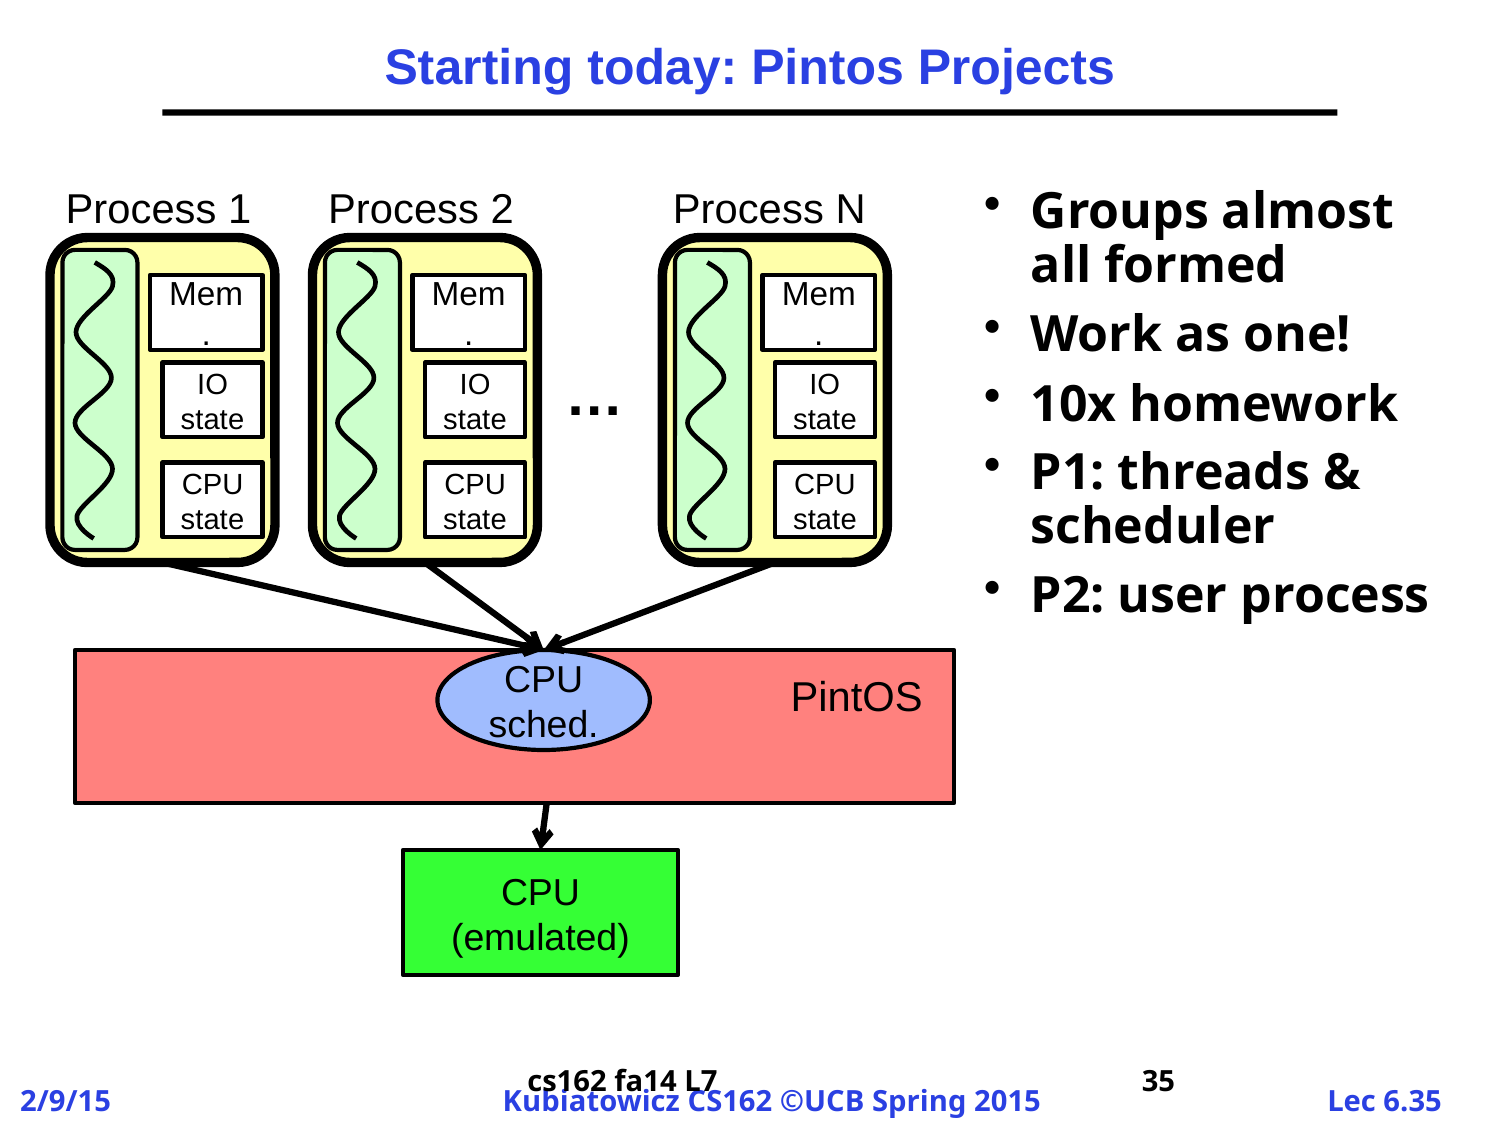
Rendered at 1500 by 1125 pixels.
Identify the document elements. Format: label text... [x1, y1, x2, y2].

text_box Process 2 [313, 174, 530, 235]
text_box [162, 562, 544, 651]
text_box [540, 802, 547, 851]
text_box Process N [658, 174, 881, 239]
text_box Process 1 [50, 174, 267, 235]
slide_number 35 [1127, 1055, 1478, 1115]
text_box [49, 237, 276, 563]
text_box CPU (emulated) [402, 849, 678, 975]
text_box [546, 562, 776, 651]
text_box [312, 237, 538, 563]
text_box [662, 237, 888, 563]
text_box [74, 649, 955, 803]
text_box PintOS [775, 662, 938, 728]
title Starting today: Pintos Projects [162, 24, 1338, 113]
footer cs162 fa14 L7 [512, 1055, 988, 1115]
text_box … [550, 350, 639, 435]
text_box CPU sched. [437, 659, 650, 751]
list Groups almost all formed Work as one! 10x homework P1: threads & scheduler P2: user process [969, 178, 1478, 1035]
